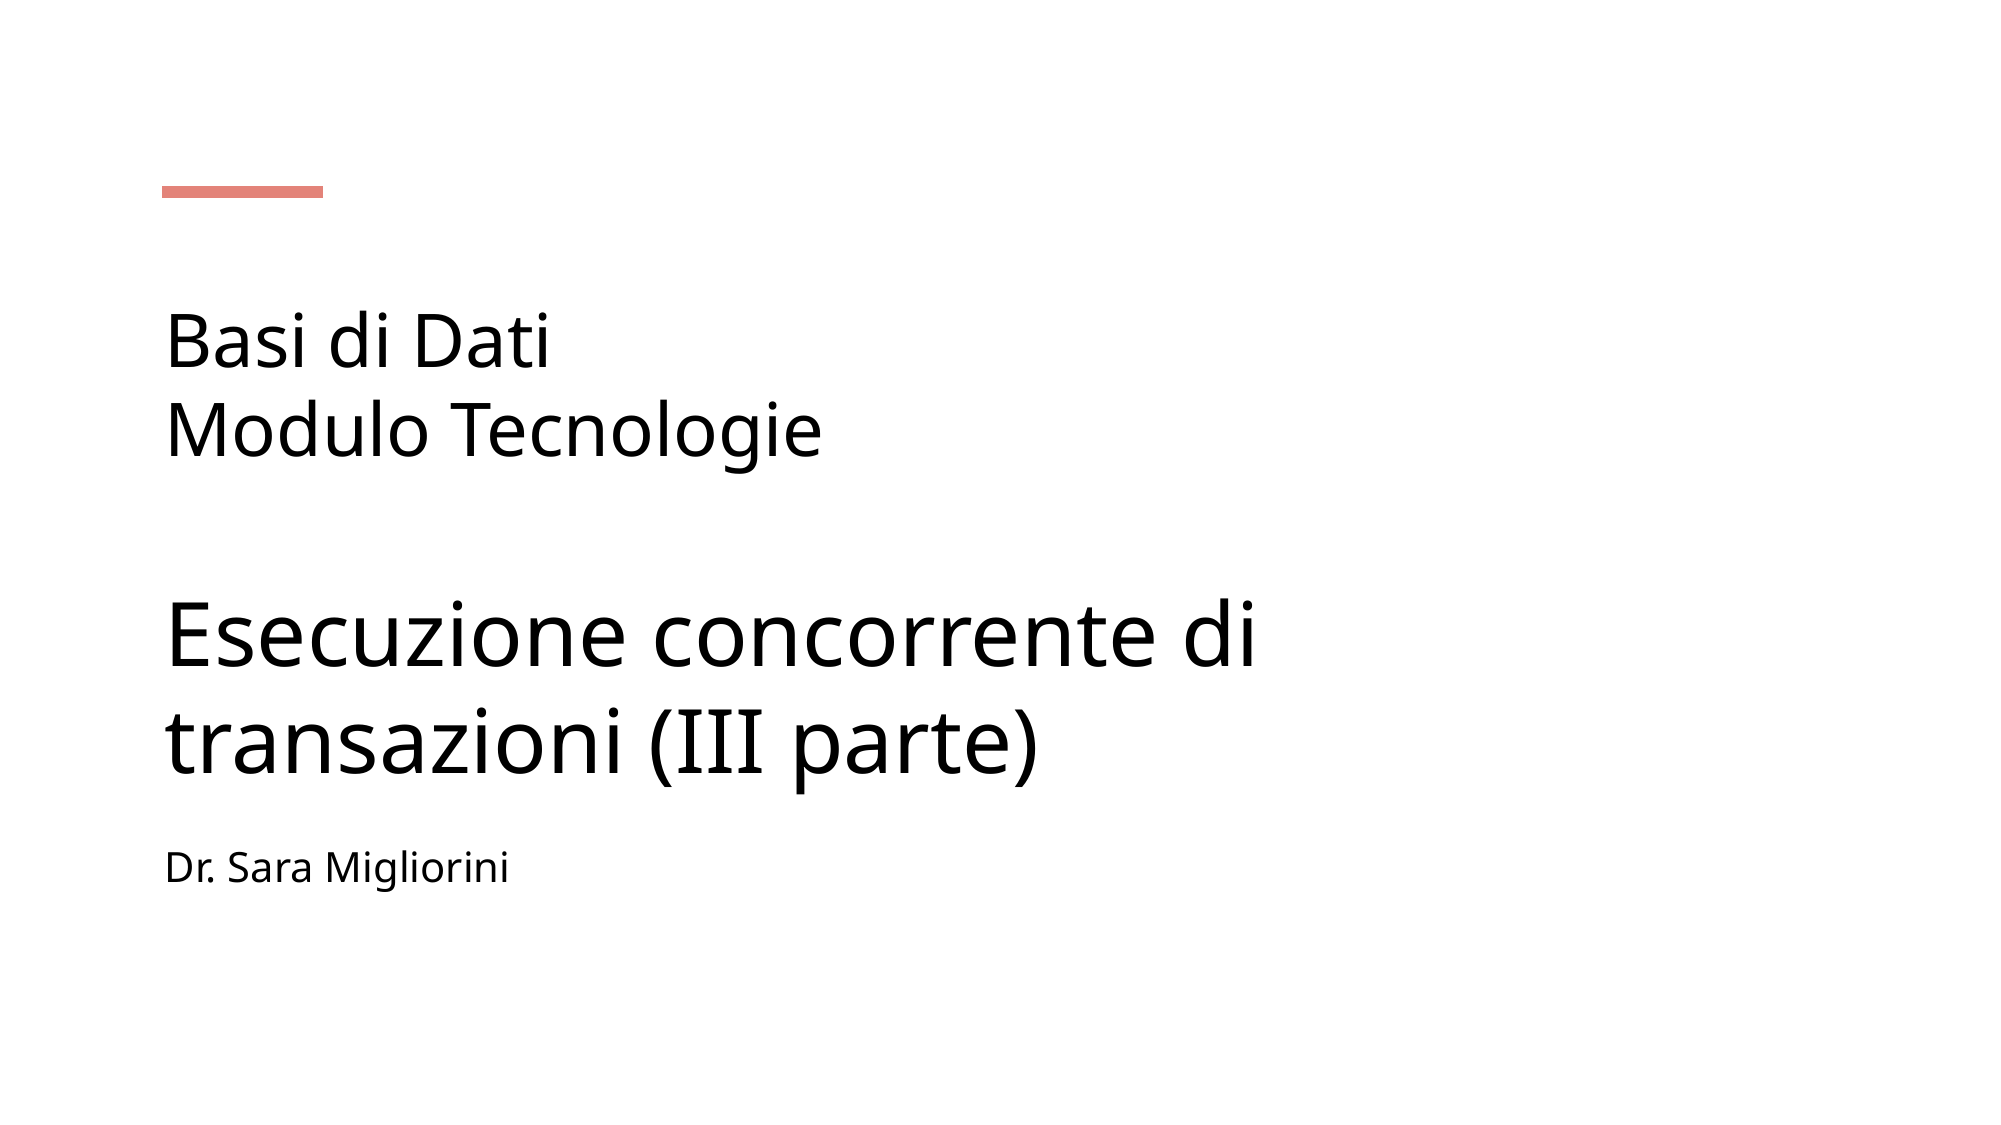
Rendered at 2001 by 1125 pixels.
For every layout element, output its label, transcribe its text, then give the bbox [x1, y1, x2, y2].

list Dr. Sara Migliorini [149, 823, 1447, 1000]
title Basi di Dati Modulo Tecnologie Esecuzione concorrente di transazioni (III parte) [149, 280, 1662, 799]
